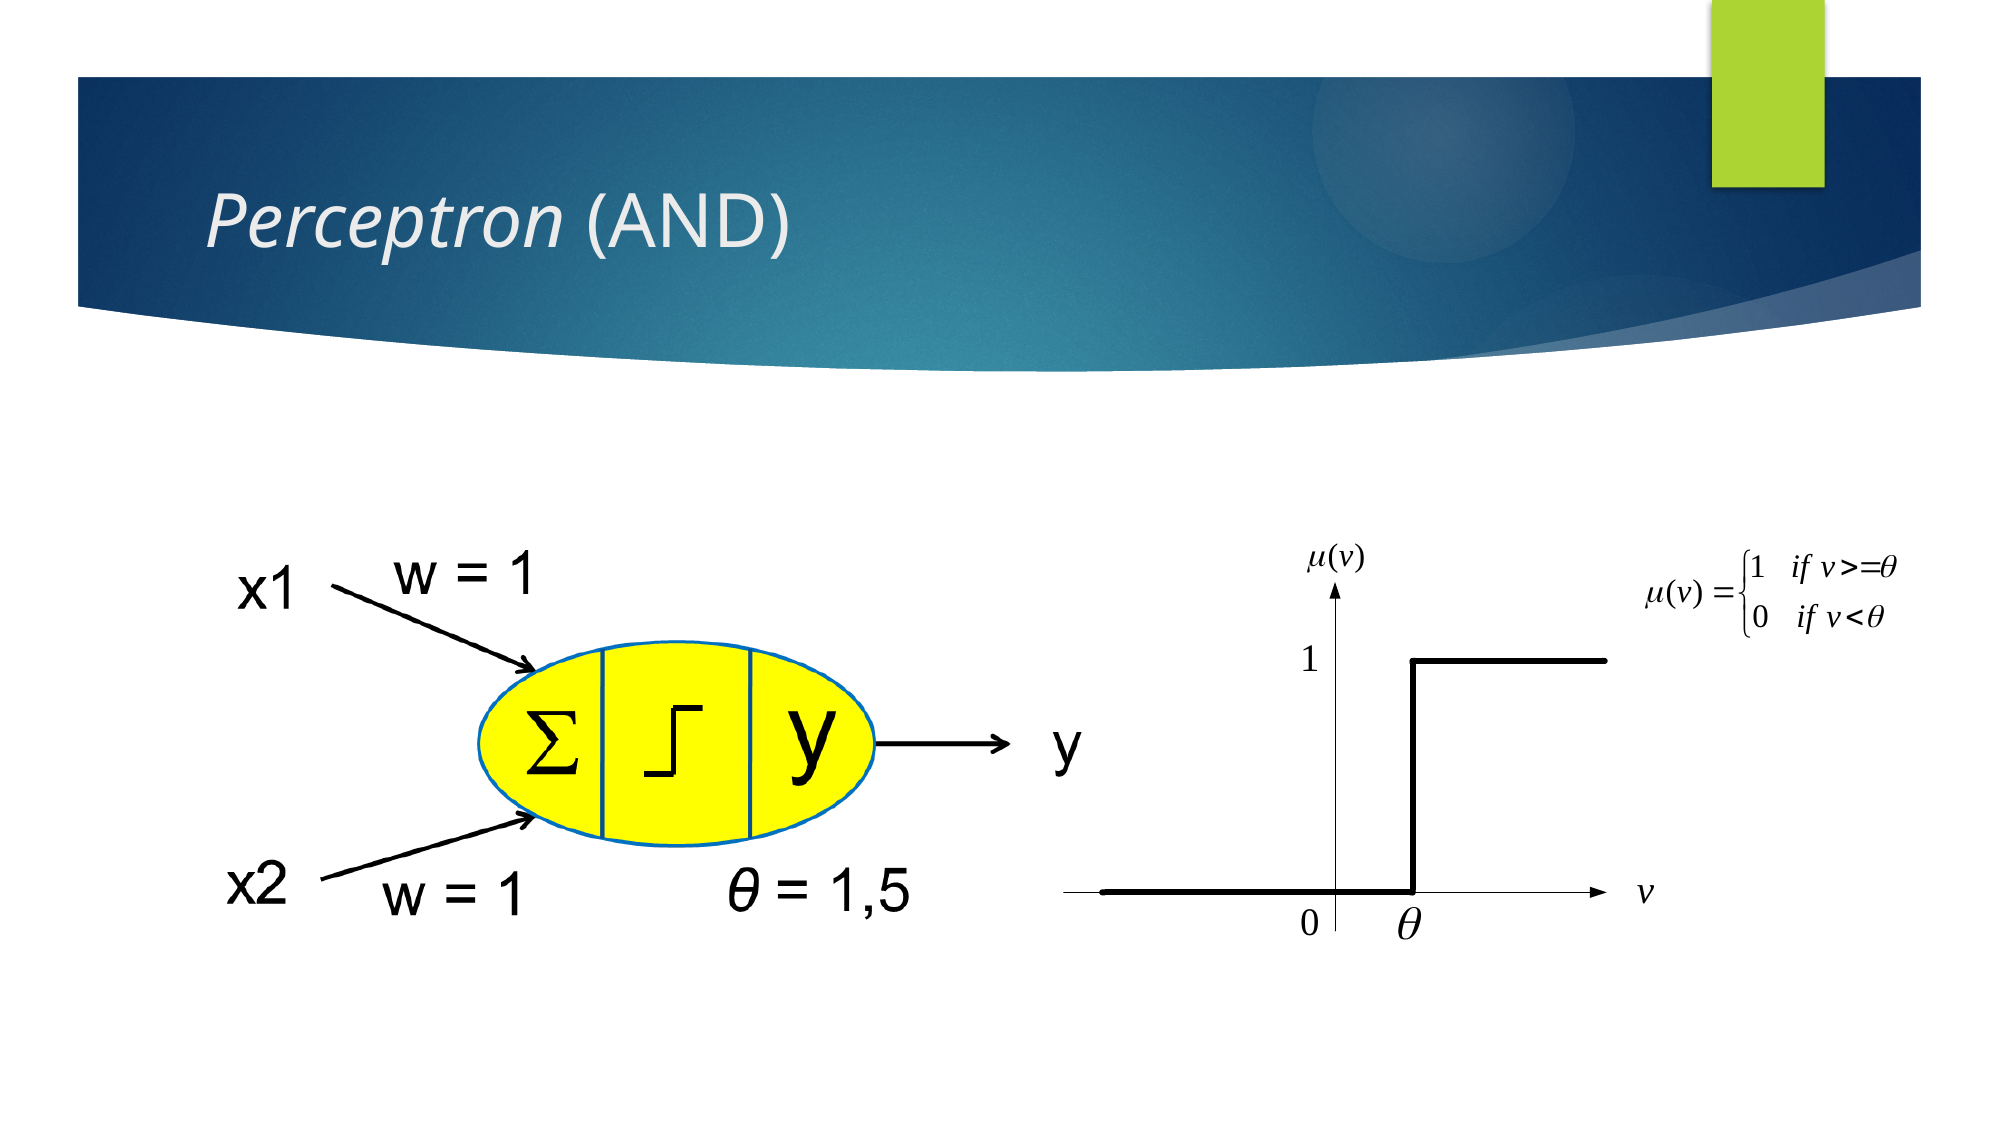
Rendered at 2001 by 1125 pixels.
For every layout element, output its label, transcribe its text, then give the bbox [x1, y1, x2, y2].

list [189, 516, 1135, 966]
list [1141, 531, 1900, 966]
title Perceptron (AND) [189, 159, 1627, 276]
